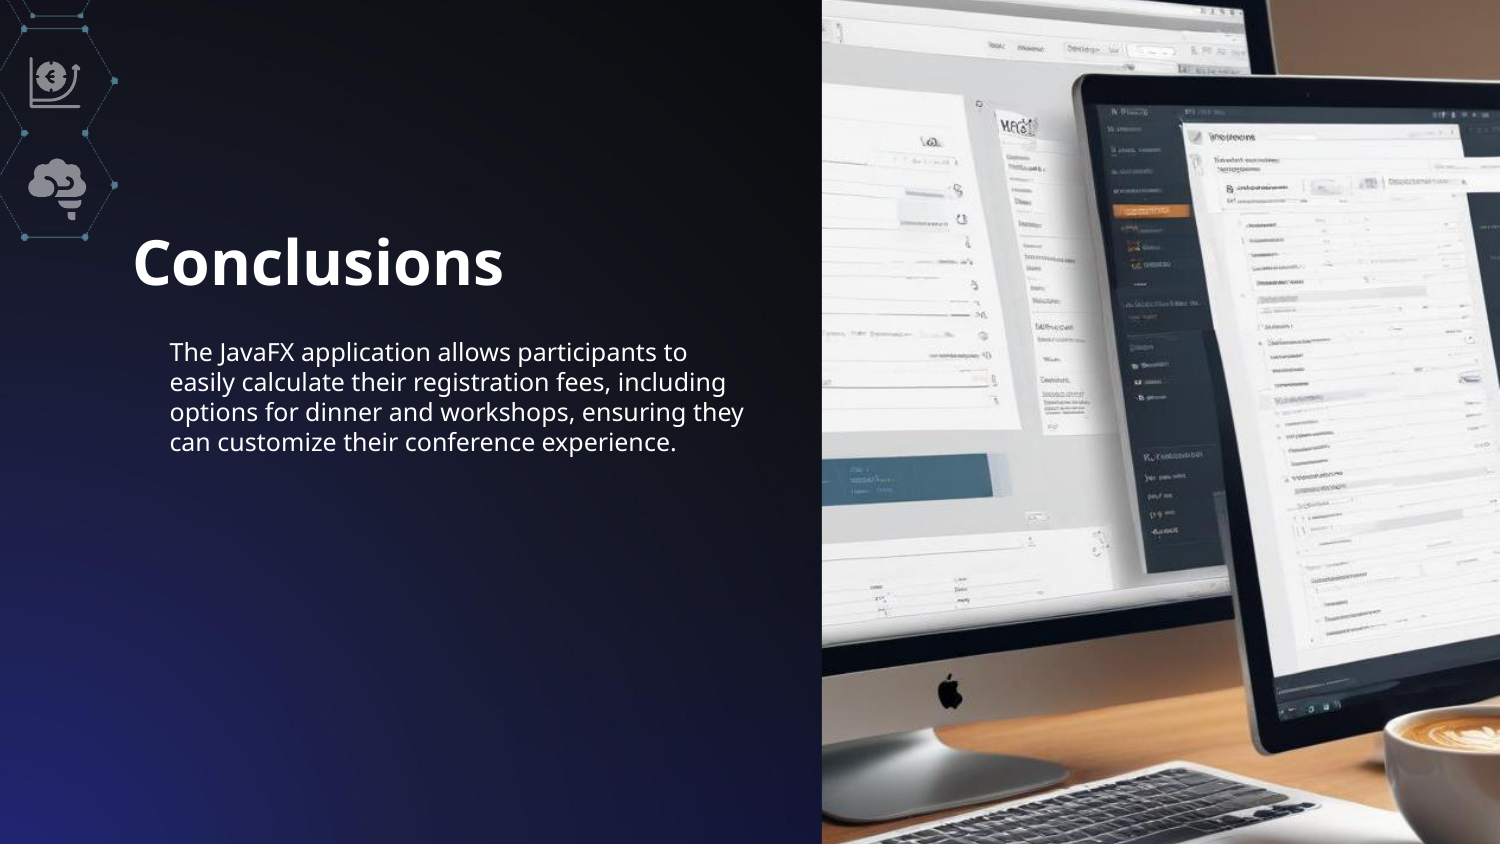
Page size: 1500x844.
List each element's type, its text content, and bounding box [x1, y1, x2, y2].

title Conclusions [117, 143, 771, 313]
picture [0, 0, 1500, 844]
subtitle The JavaFX application allows participants to easily calculate their registration fees, including options for dinner and workshops, ensuring they can customize their conference experience. [117, 321, 771, 699]
